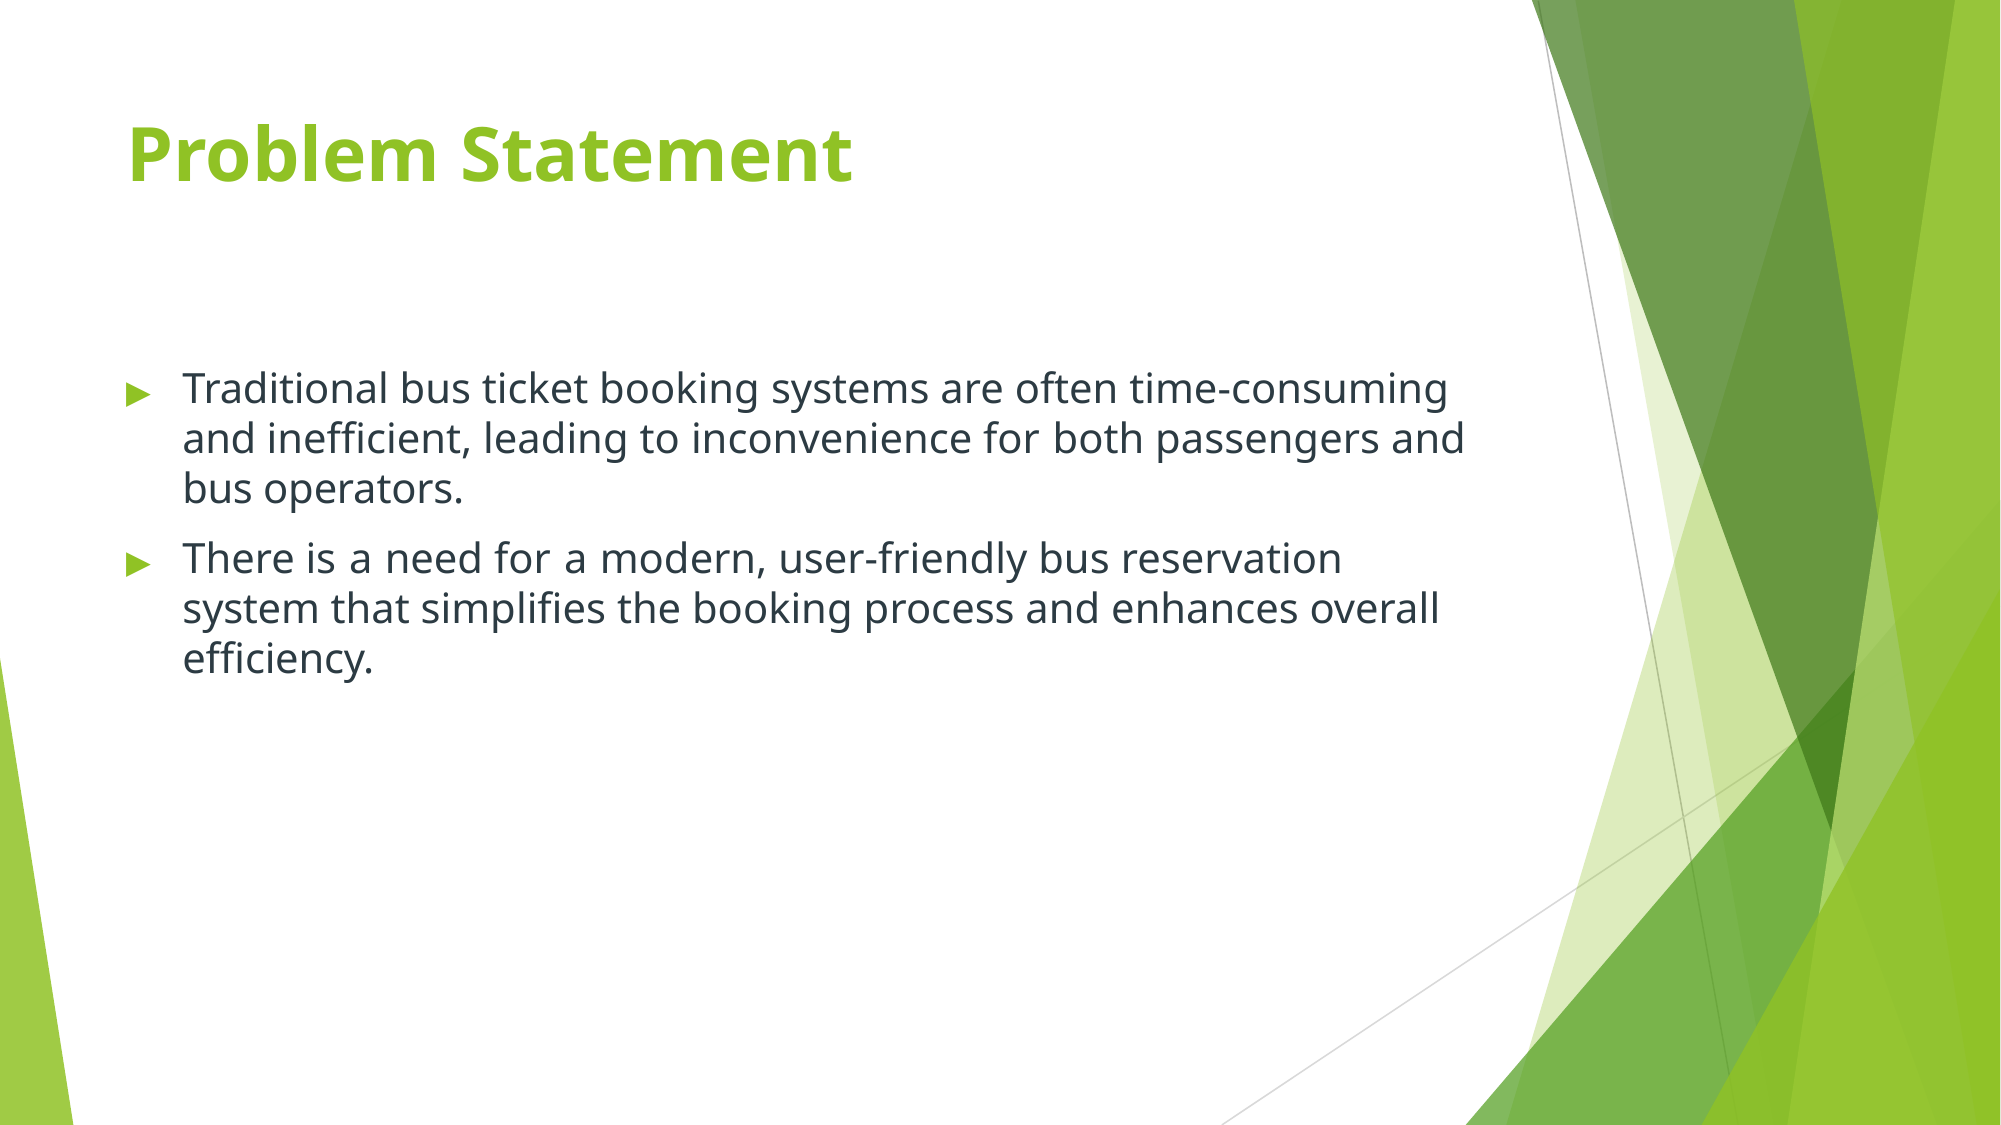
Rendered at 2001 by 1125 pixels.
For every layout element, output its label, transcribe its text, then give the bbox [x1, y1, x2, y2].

text_box ▶ Traditional bus ticket booking systems are often time-consuming and inefficient, leading to inconvenience for both passengers and bus operators. ▶ There is a need for a modern, user-friendly bus reservation system that simplifies the booking process and enhances overall efficiency. [124, 358, 1473, 682]
title Problem Statement [124, 103, 973, 295]
